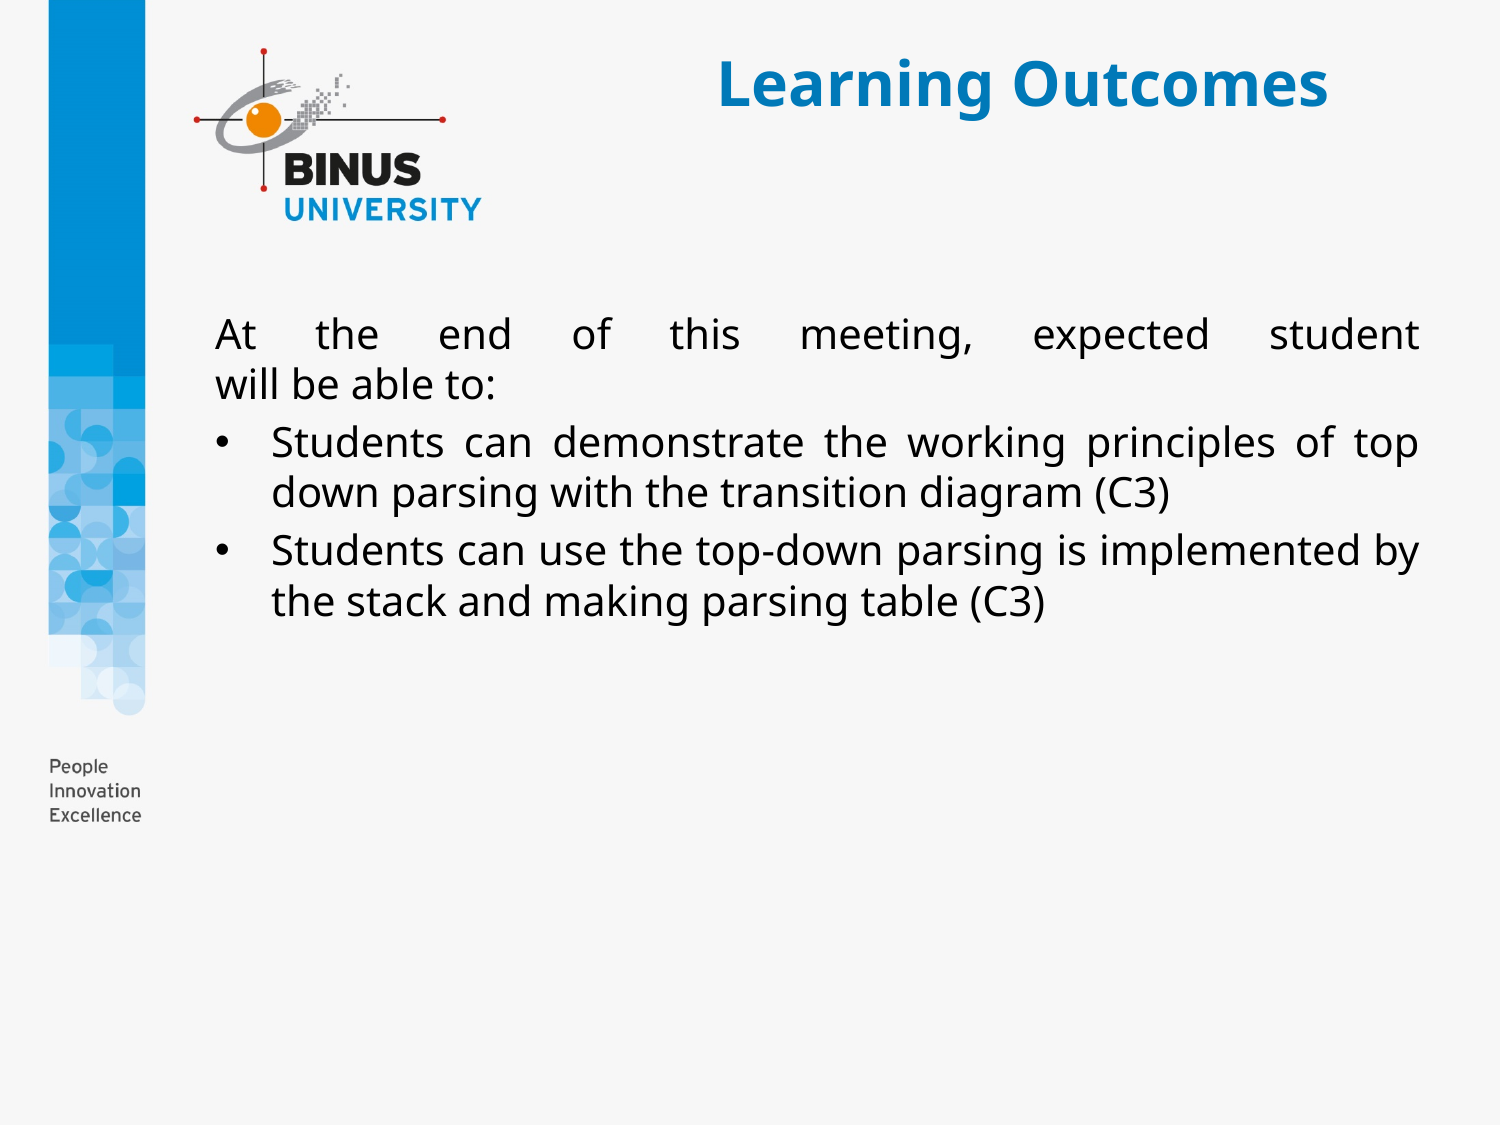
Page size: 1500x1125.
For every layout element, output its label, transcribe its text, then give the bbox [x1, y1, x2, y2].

list At the end of this meeting, expected student will be able to: Students can demonstrate the working principles of top down parsing with the transition diagram (C3) Students can use the top-down parsing is implemented by the stack and making parsing table (C3) [200, 299, 1436, 1062]
title Learning Outcomes [575, 24, 1472, 138]
picture [0, 0, 1500, 845]
